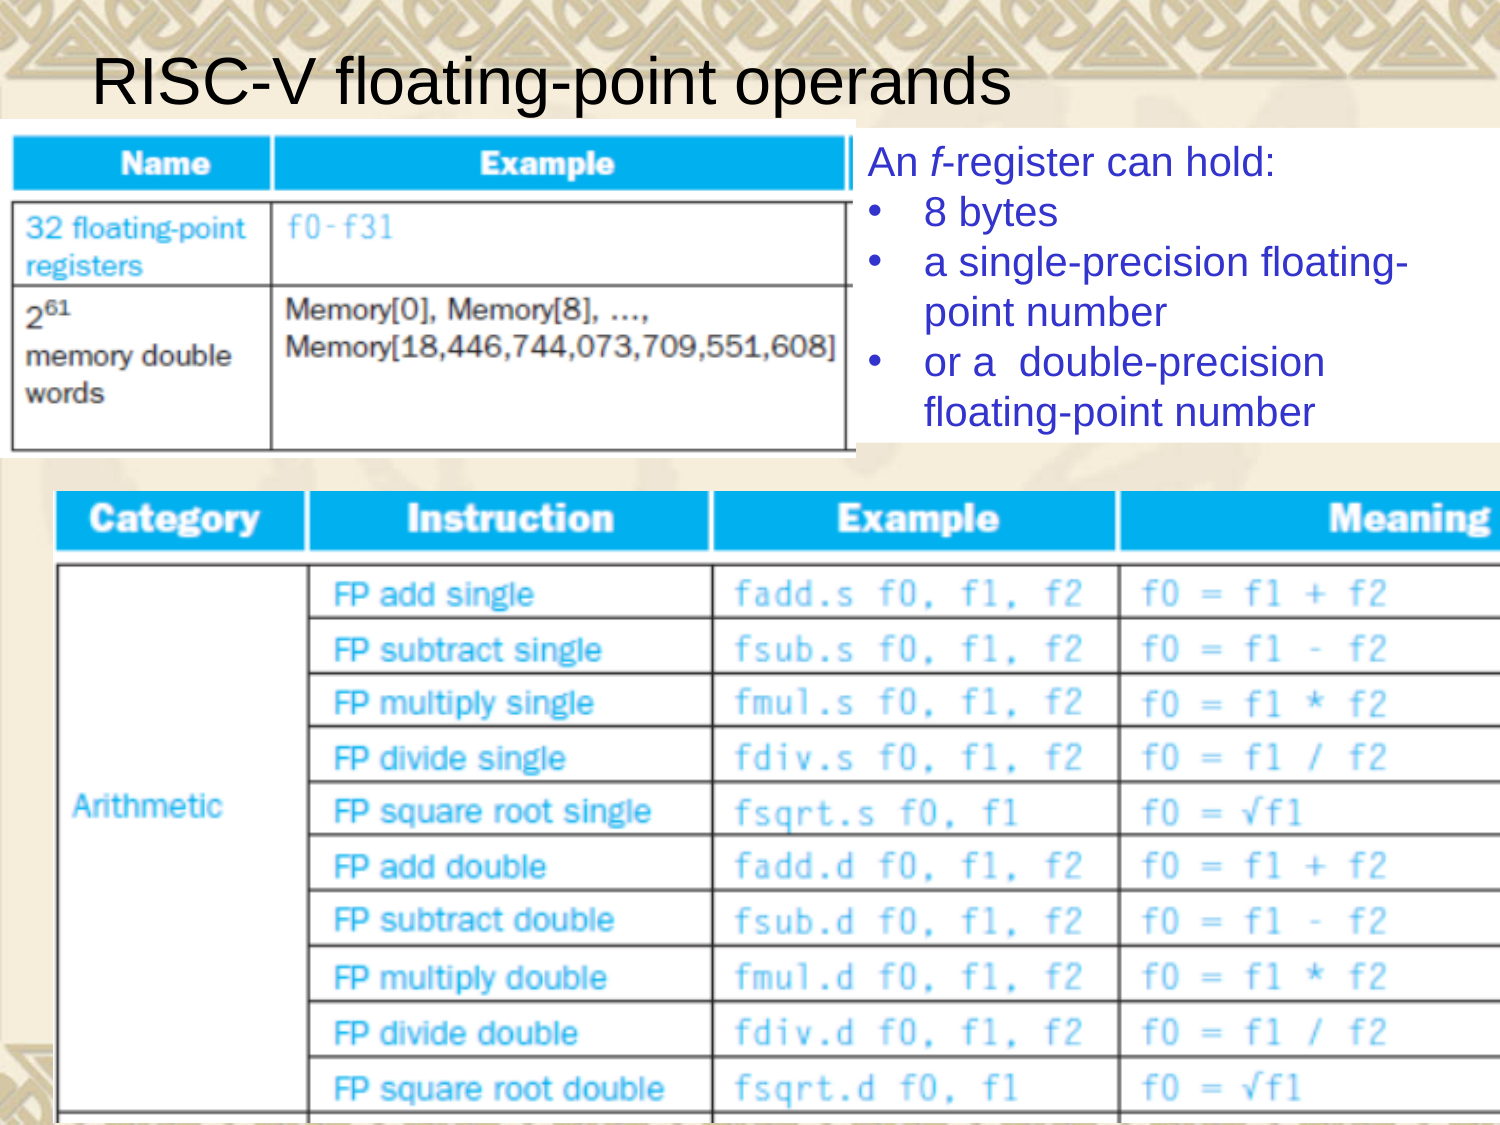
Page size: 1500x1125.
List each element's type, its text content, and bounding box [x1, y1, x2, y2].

text_box RISC-V floating-point operands [76, 30, 1029, 126]
picture [0, 0, 1500, 1125]
picture [1329, 502, 1492, 538]
text_box An f-register can hold: 8 bytes a single-precision floating-point number or a double-precision floating-point number [861, 127, 1500, 443]
